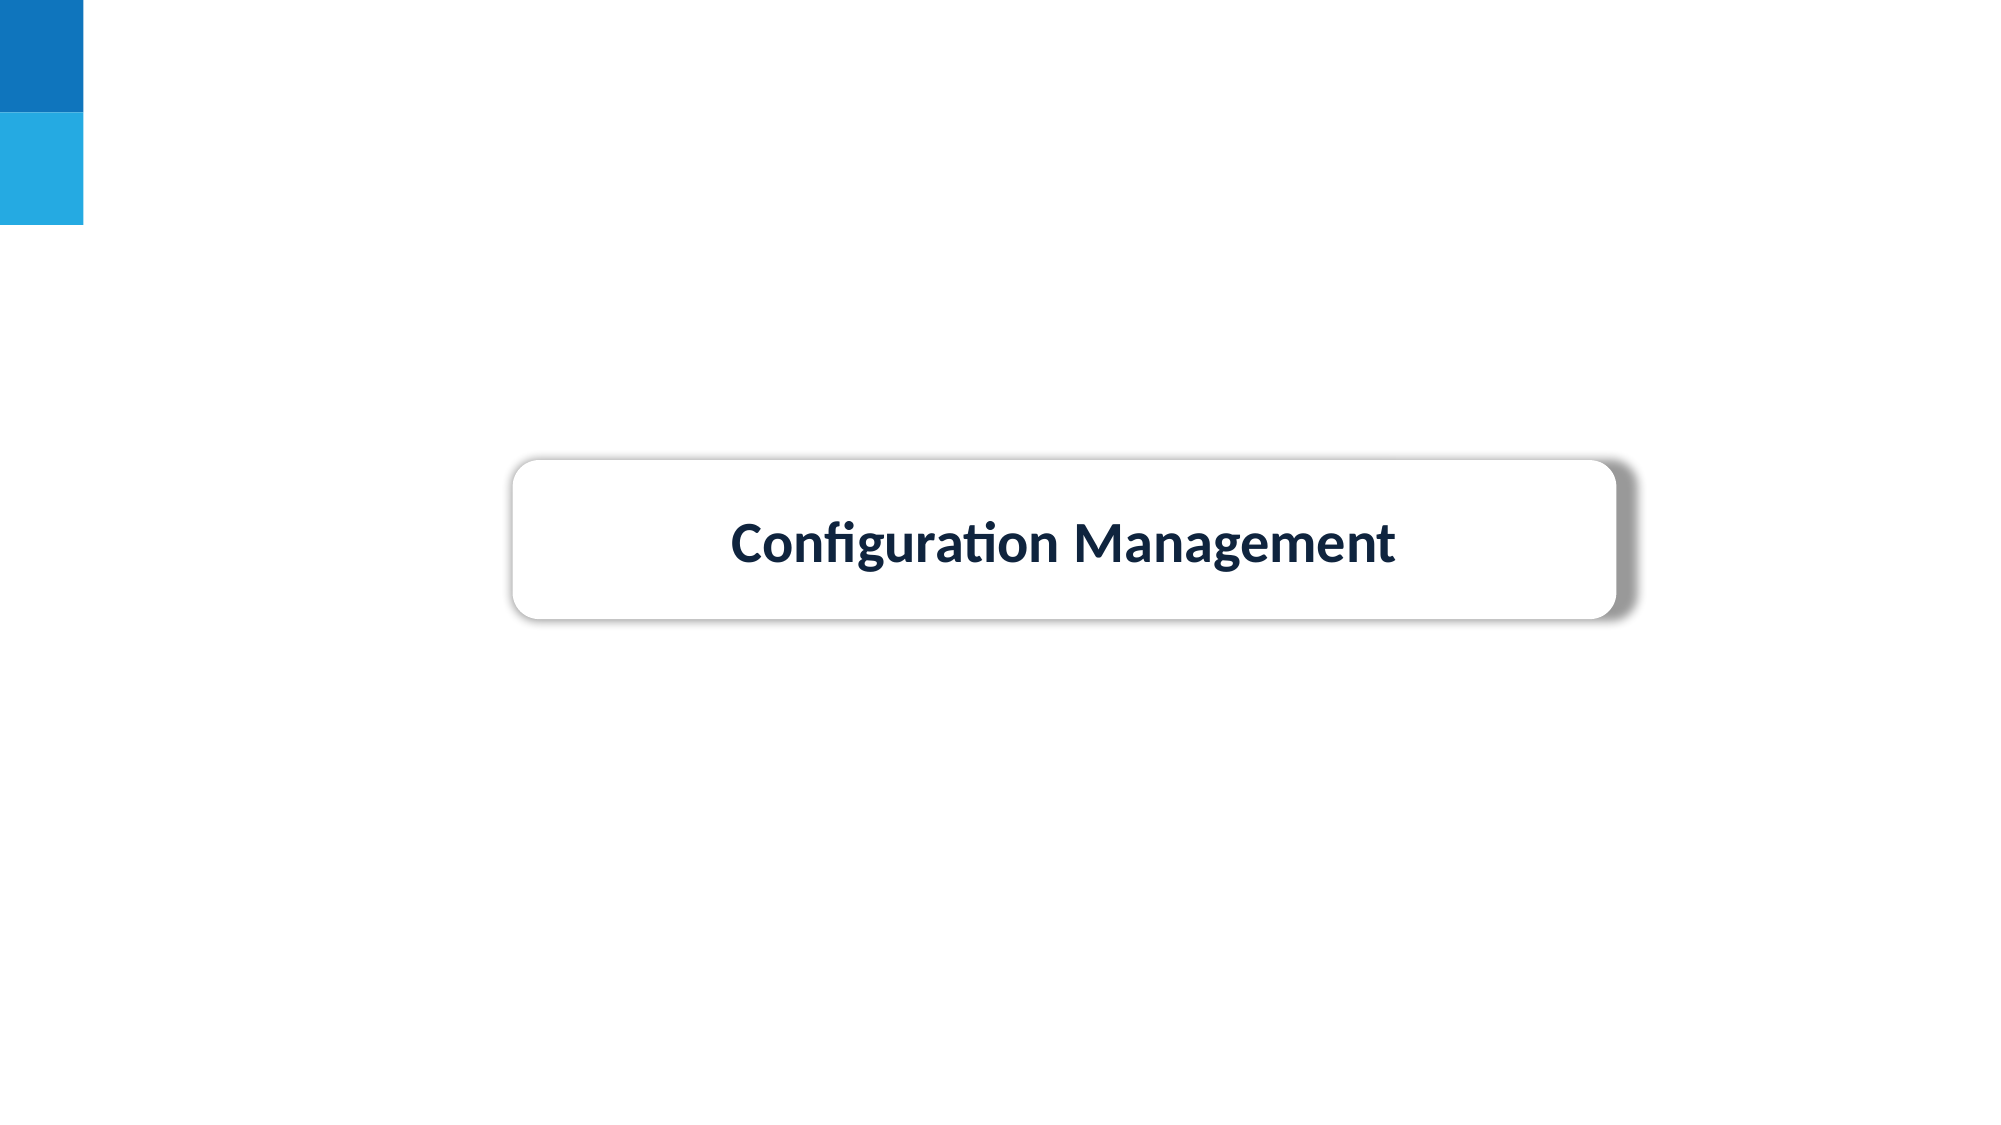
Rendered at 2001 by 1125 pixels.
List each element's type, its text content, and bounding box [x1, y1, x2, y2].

text_box Configuration Management [512, 460, 1617, 620]
